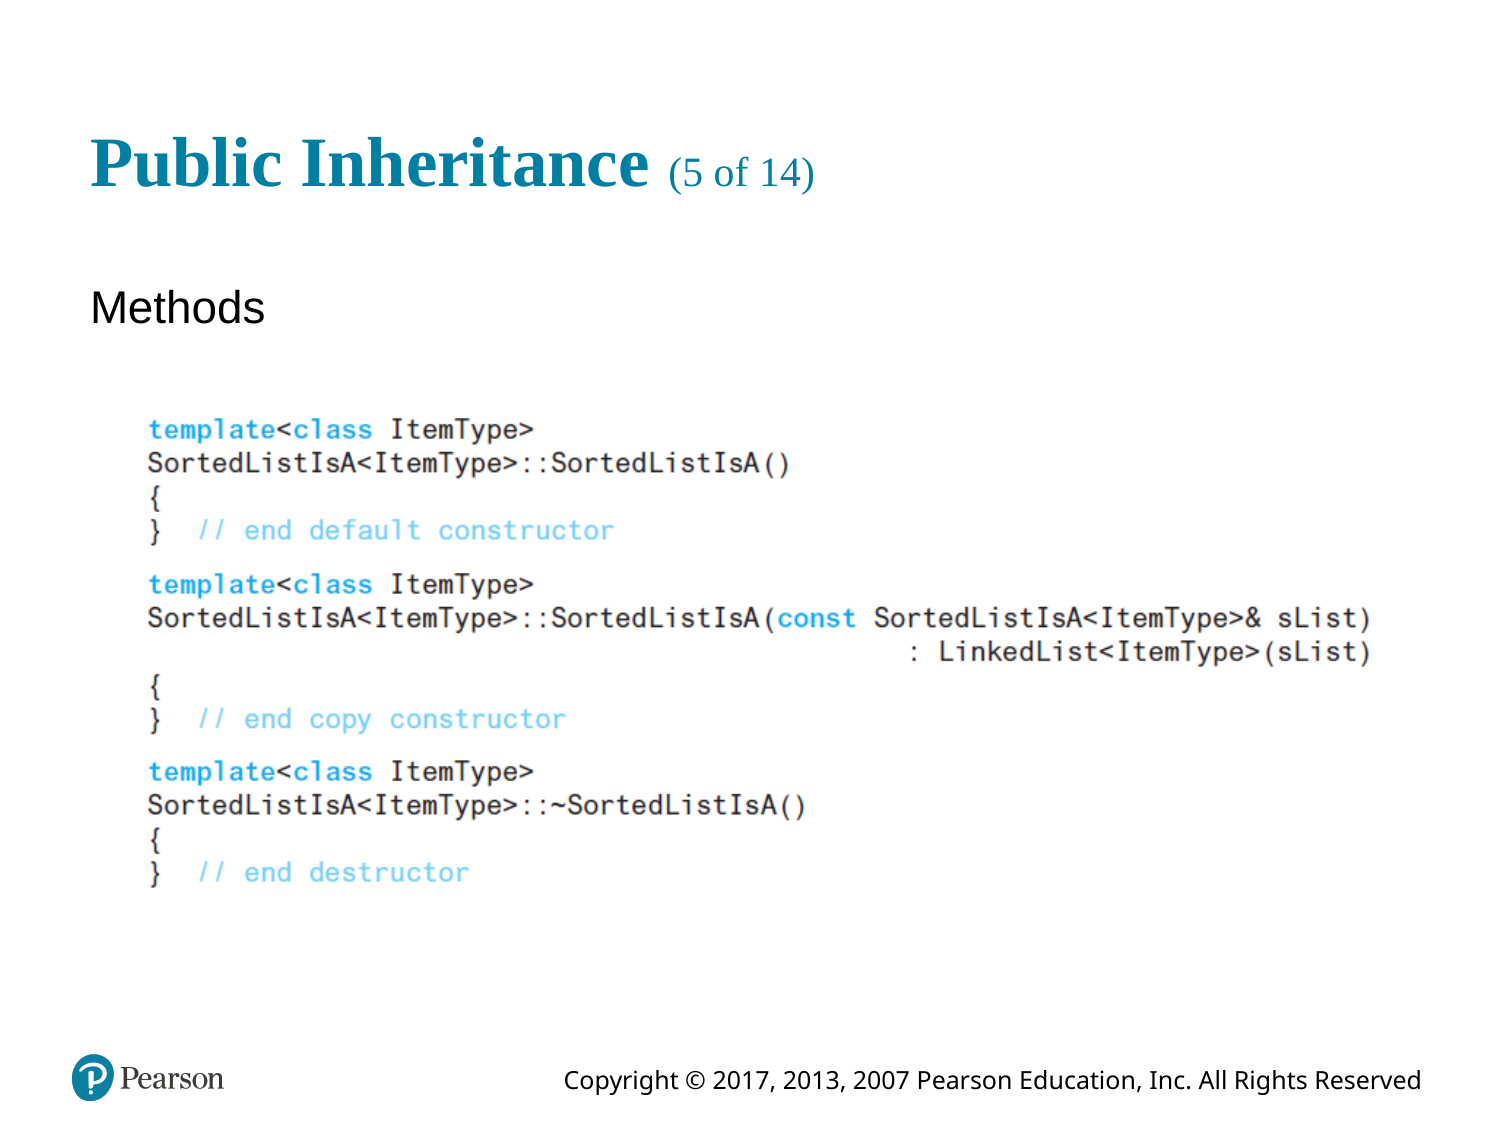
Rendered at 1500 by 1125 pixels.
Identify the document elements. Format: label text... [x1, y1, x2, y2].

picture [98, 1054, 224, 1101]
title Public Inheritance (5 of 14) [75, 35, 1425, 216]
list Methods [75, 262, 1425, 352]
picture [105, 398, 1395, 918]
picture [80, 1063, 106, 1088]
picture [72, 1054, 88, 1070]
picture [72, 1087, 83, 1101]
